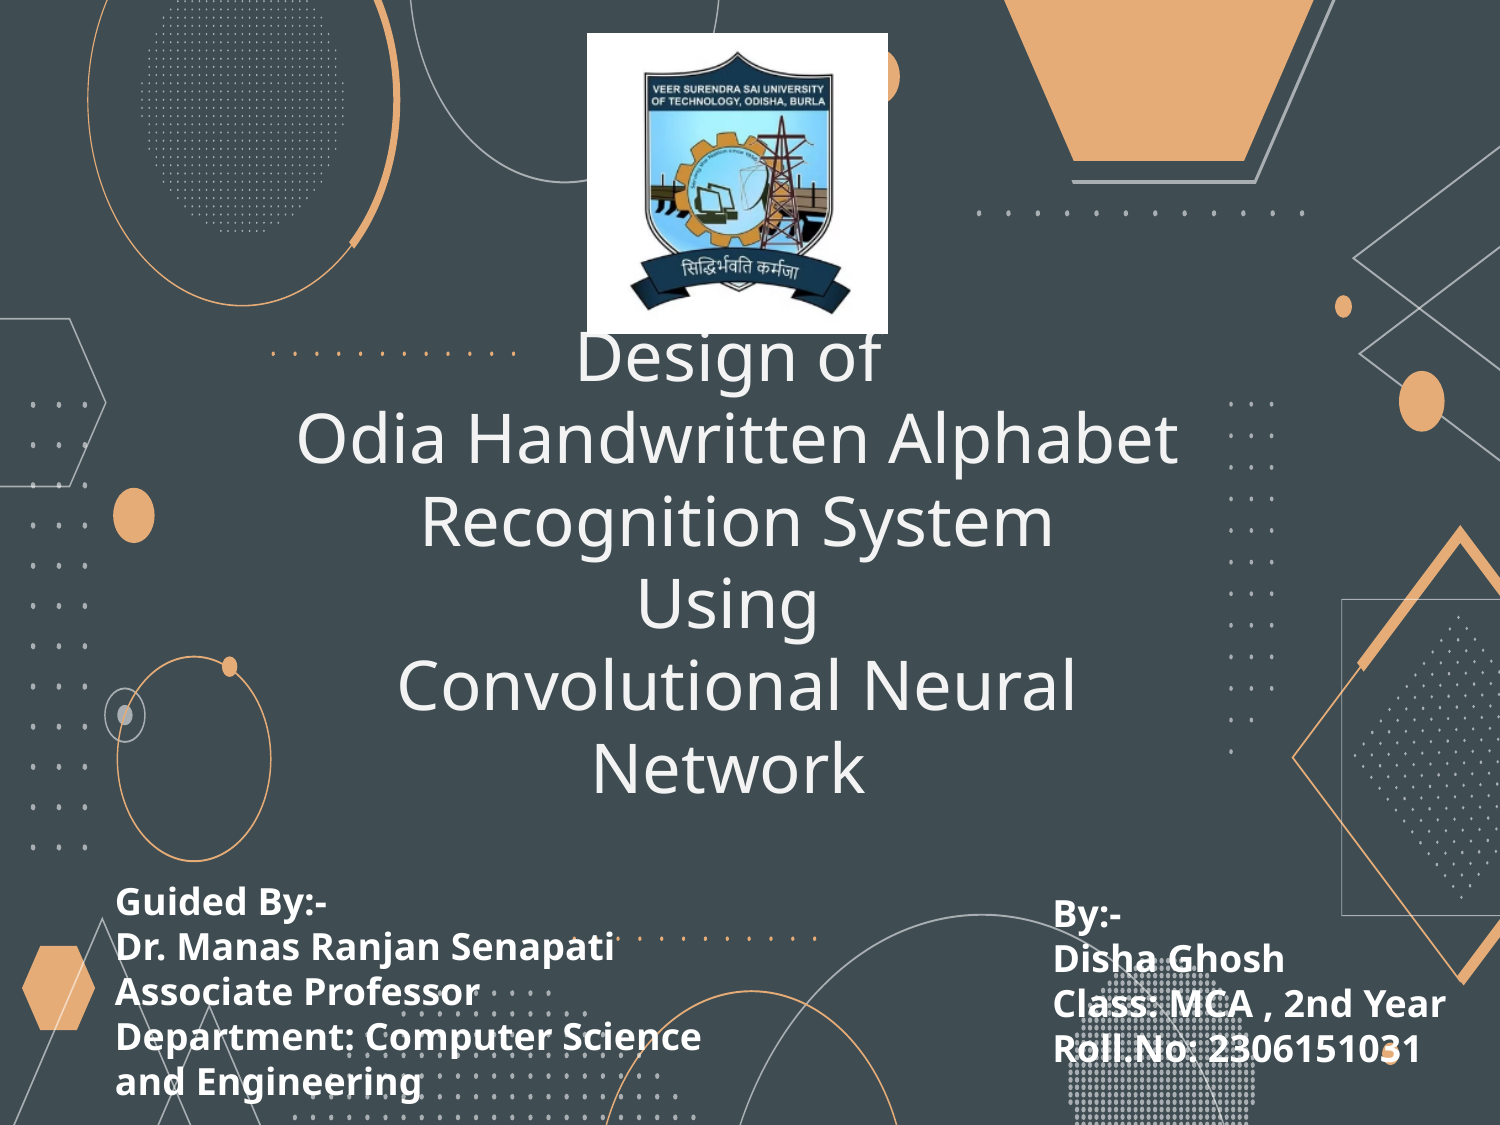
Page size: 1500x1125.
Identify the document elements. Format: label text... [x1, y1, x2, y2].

picture [587, 33, 888, 335]
subtitle Guided By:- Dr. Manas Ranjan Senapati Associate Professor Department: Computer Science and Engineering [99, 862, 783, 1063]
title Design of Odia Handwritten Alphabet Recognition System Using Convolutional Neural Network [237, 335, 1238, 785]
text_box By:- Disha Ghosh Class: MCA , 2nd Year Roll.No: 2306151031 [1037, 882, 1500, 1123]
